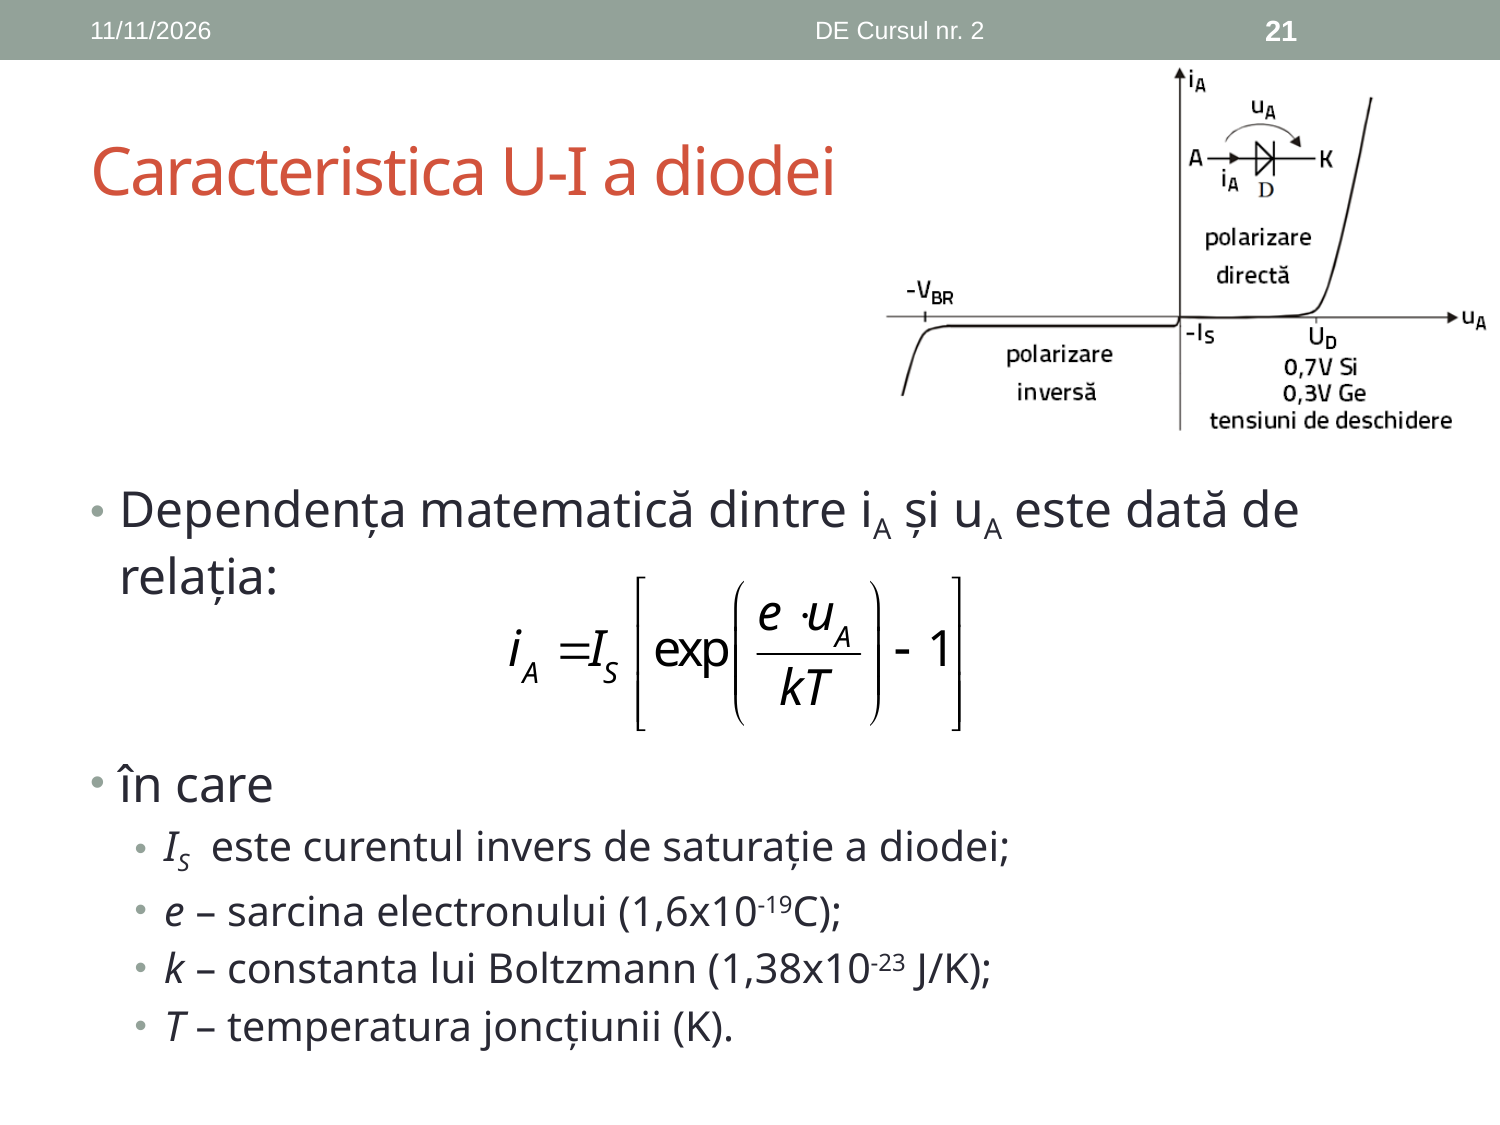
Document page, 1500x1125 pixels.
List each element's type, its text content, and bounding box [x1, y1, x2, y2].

title Caracteristica U-I a diodei [75, 87, 878, 250]
list Dependența matematică dintre iA şi uA este dată de relația: în care IS este curentul invers de saturație a diodei; e – sarcina electronului (1,6x10-19C); k – constanta lui Boltzmann (1,38x10-23 J/K); T – temperatura joncțiunii (K). [75, 262, 1425, 1063]
slide_number 21 [1250, 3, 1425, 57]
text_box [503, 566, 980, 742]
picture [880, 62, 1500, 444]
footer DE Cursul nr. 2 [562, 3, 1238, 57]
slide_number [75, 3, 550, 57]
